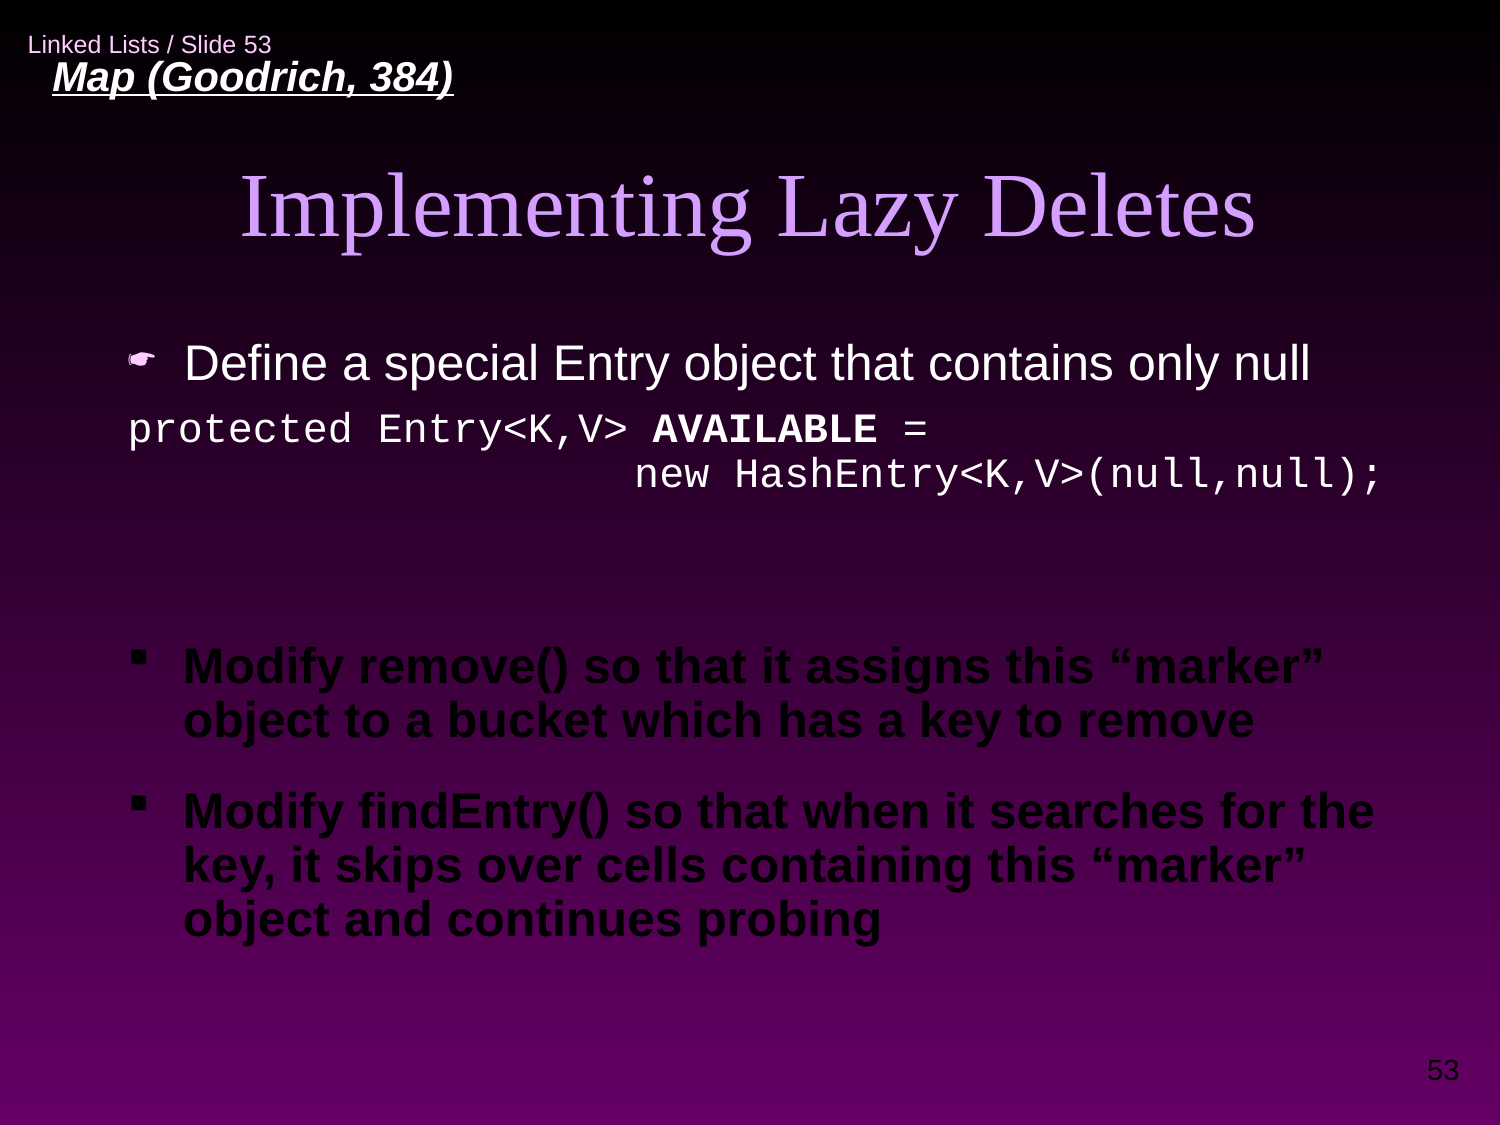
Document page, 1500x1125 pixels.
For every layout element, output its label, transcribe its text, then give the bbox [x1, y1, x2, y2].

list Define a special Entry object that contains only null protected Entry<K,V> AVAILABLE = new HashEntry<K,V>(null,null); [112, 329, 1449, 540]
slide_number 53 [1275, 1025, 1475, 1113]
text_box Map (Goodrich, 384)‏ [37, 37, 1050, 113]
text_box Modify remove() so that it assigns this “marker” object to a bucket which has a key to remove Modify findEntry() so that when it searches for the key, it skips over cells containing this “marker” object and continues probing [112, 632, 1411, 1094]
title Implementing Lazy Deletes [34, 75, 1465, 263]
